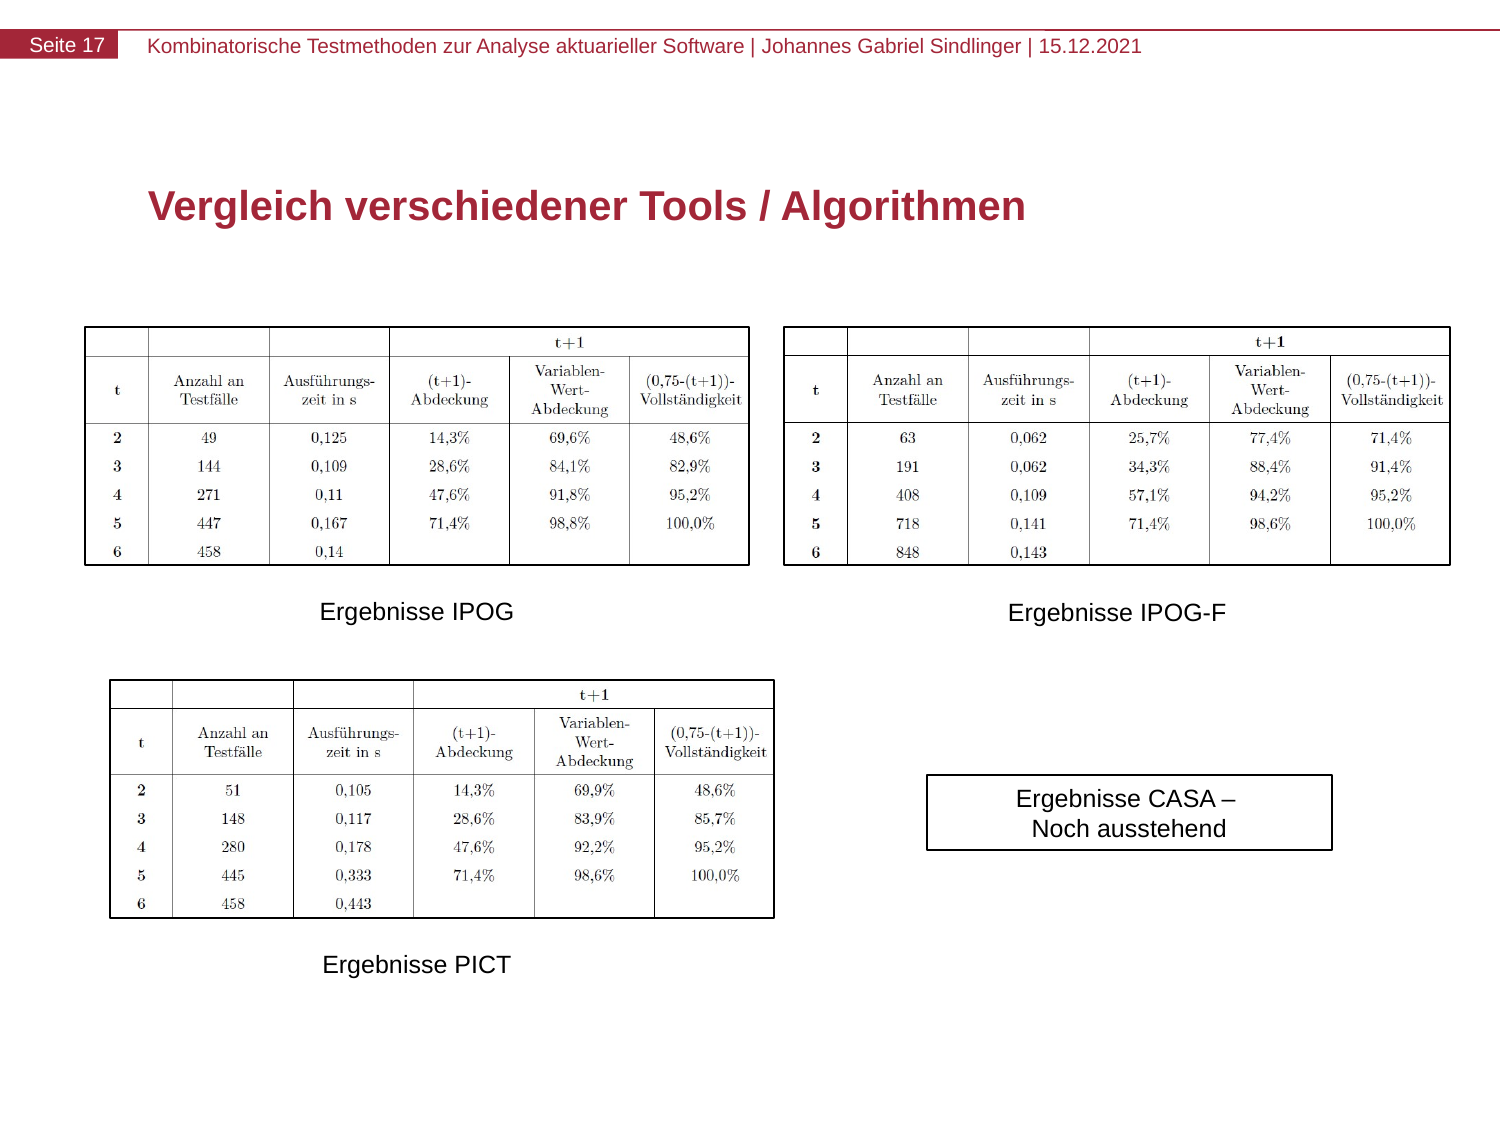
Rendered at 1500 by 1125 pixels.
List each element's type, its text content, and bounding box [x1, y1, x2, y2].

text_box Ergebnisse CASA – Noch ausstehend [927, 775, 1332, 850]
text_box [785, 327, 1450, 635]
title Vergleich verschiedener Tools / Algorithmen [132, 149, 1413, 258]
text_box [85, 327, 749, 634]
text_box Ergebnisse PICT [281, 941, 553, 987]
picture [110, 680, 773, 917]
